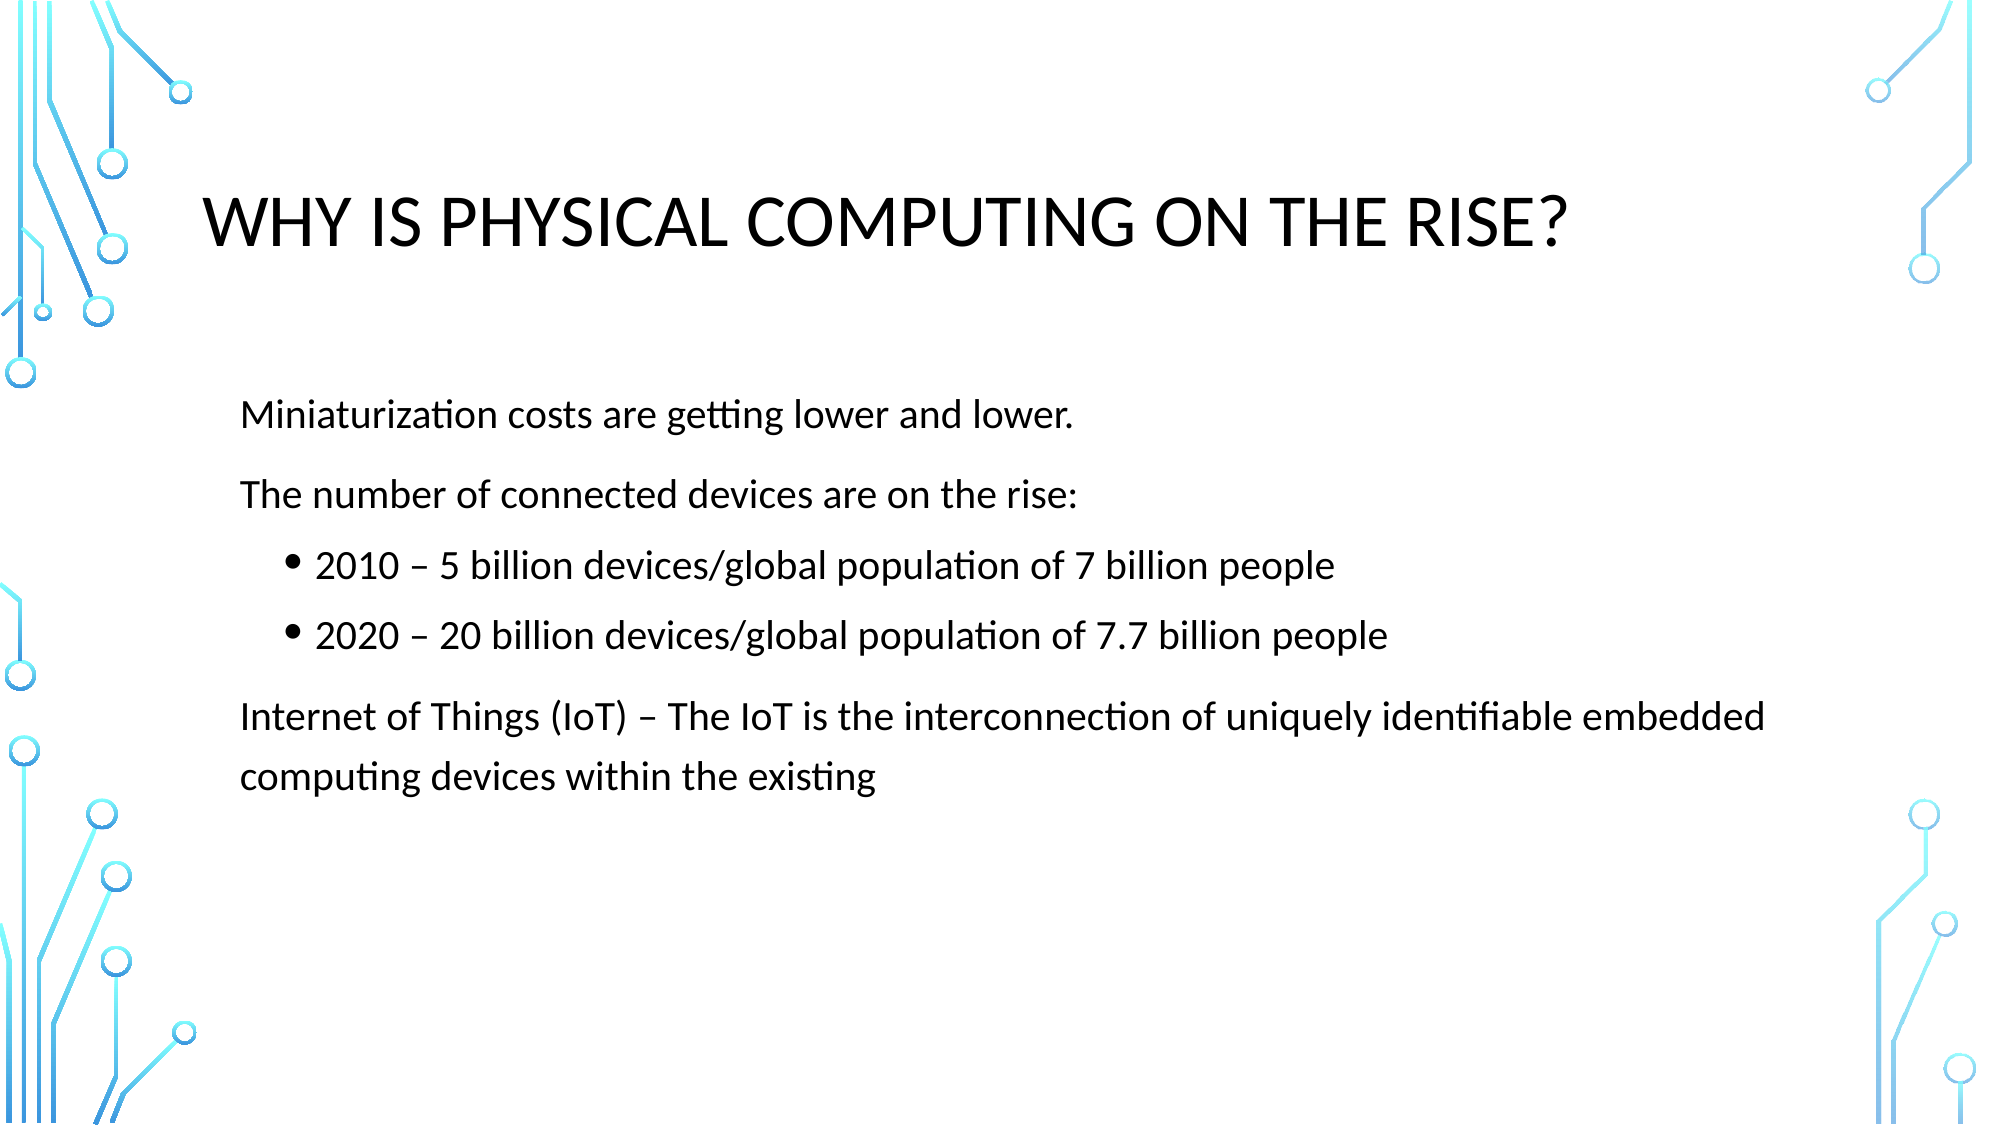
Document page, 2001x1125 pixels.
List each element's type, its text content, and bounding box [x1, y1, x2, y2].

title WHY IS PHYSICAL COMPUTING ON THE RISE? [187, 101, 1813, 344]
list Miniaturization costs are getting lower and lower. The number of connected devices are on the rise: 2010 – 5 billion devices/global population of 7 billion people 2020 – 20 billion devices/global population of 7.7 billion people Internet of Things (IoT) – The IoT is the interconnection of uniquely identifiable embedded computing devices within the existing [187, 369, 1813, 950]
